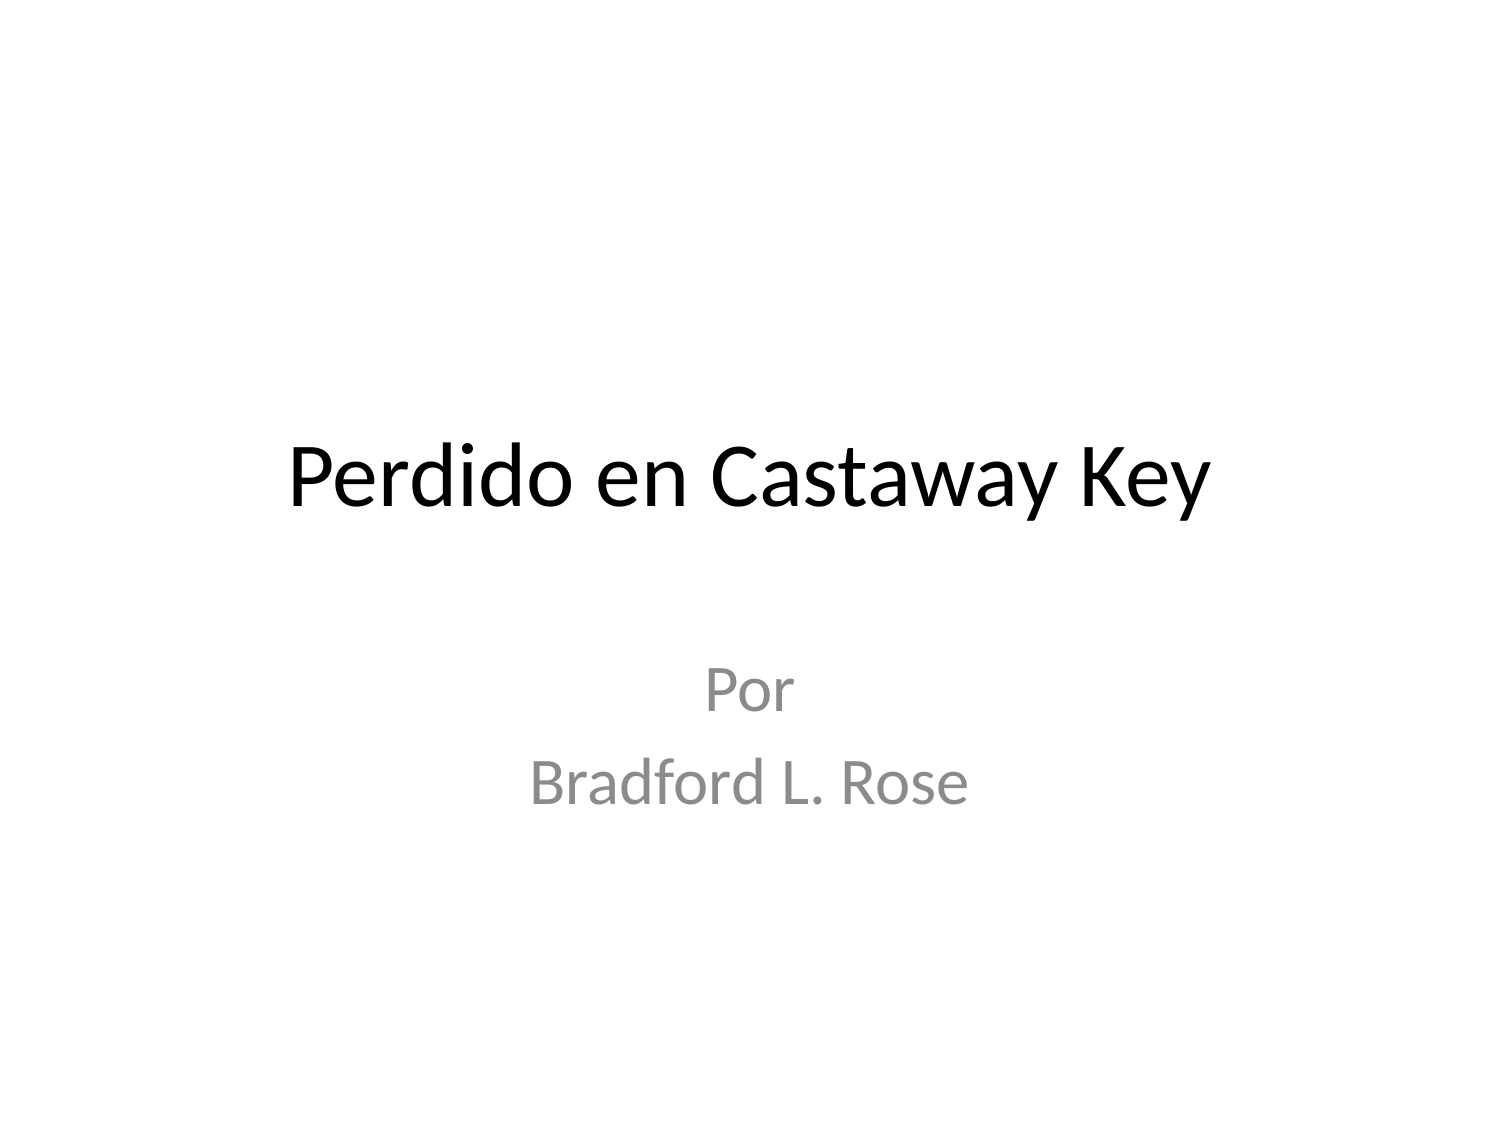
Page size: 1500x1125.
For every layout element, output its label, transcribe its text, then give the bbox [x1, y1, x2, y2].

title Perdido en Castaway Key [112, 349, 1388, 591]
subtitle Por Bradford L. Rose [225, 637, 1275, 925]
